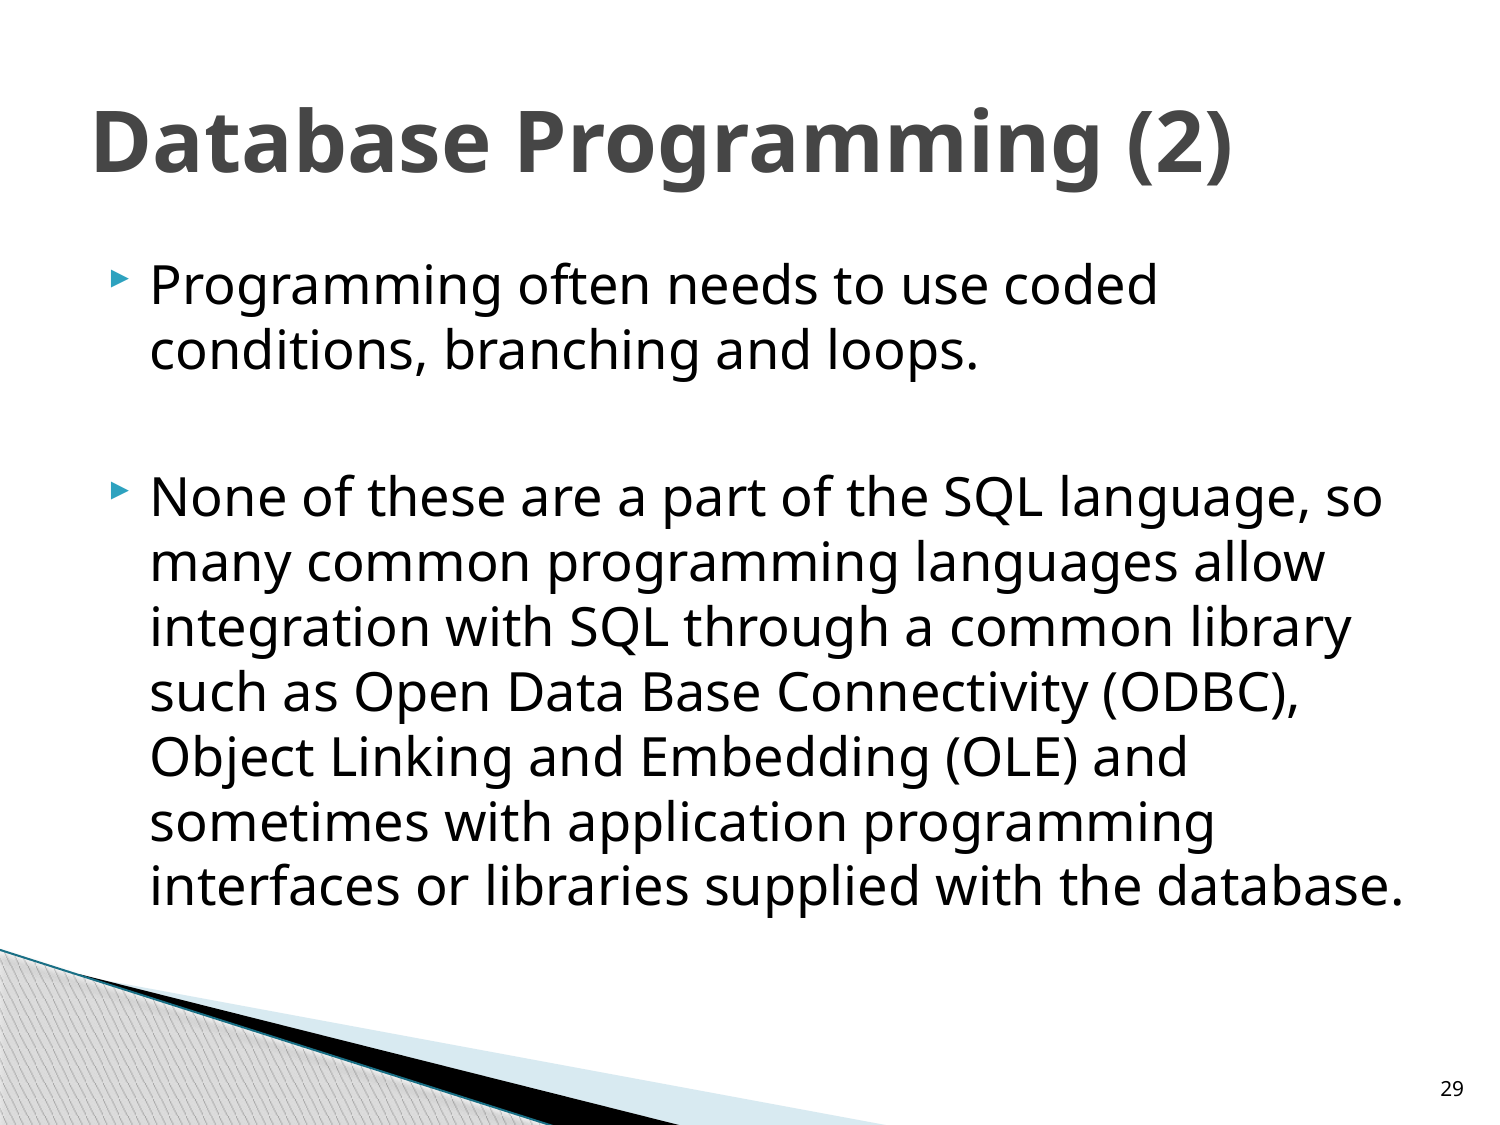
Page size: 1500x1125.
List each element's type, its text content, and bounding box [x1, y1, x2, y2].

title Database Programming (2) [75, 45, 1425, 233]
slide_number 29 [1418, 1051, 1479, 1112]
list Programming often needs to use coded conditions, branching and loops. None of these are a part of the SQL language, so many common programming languages allow integration with SQL through a common library such as Open Data Base Connectivity (ODBC), Object Linking and Embedding (OLE) and sometimes with application programming interfaces or libraries supplied with the database. [74, 242, 1426, 986]
